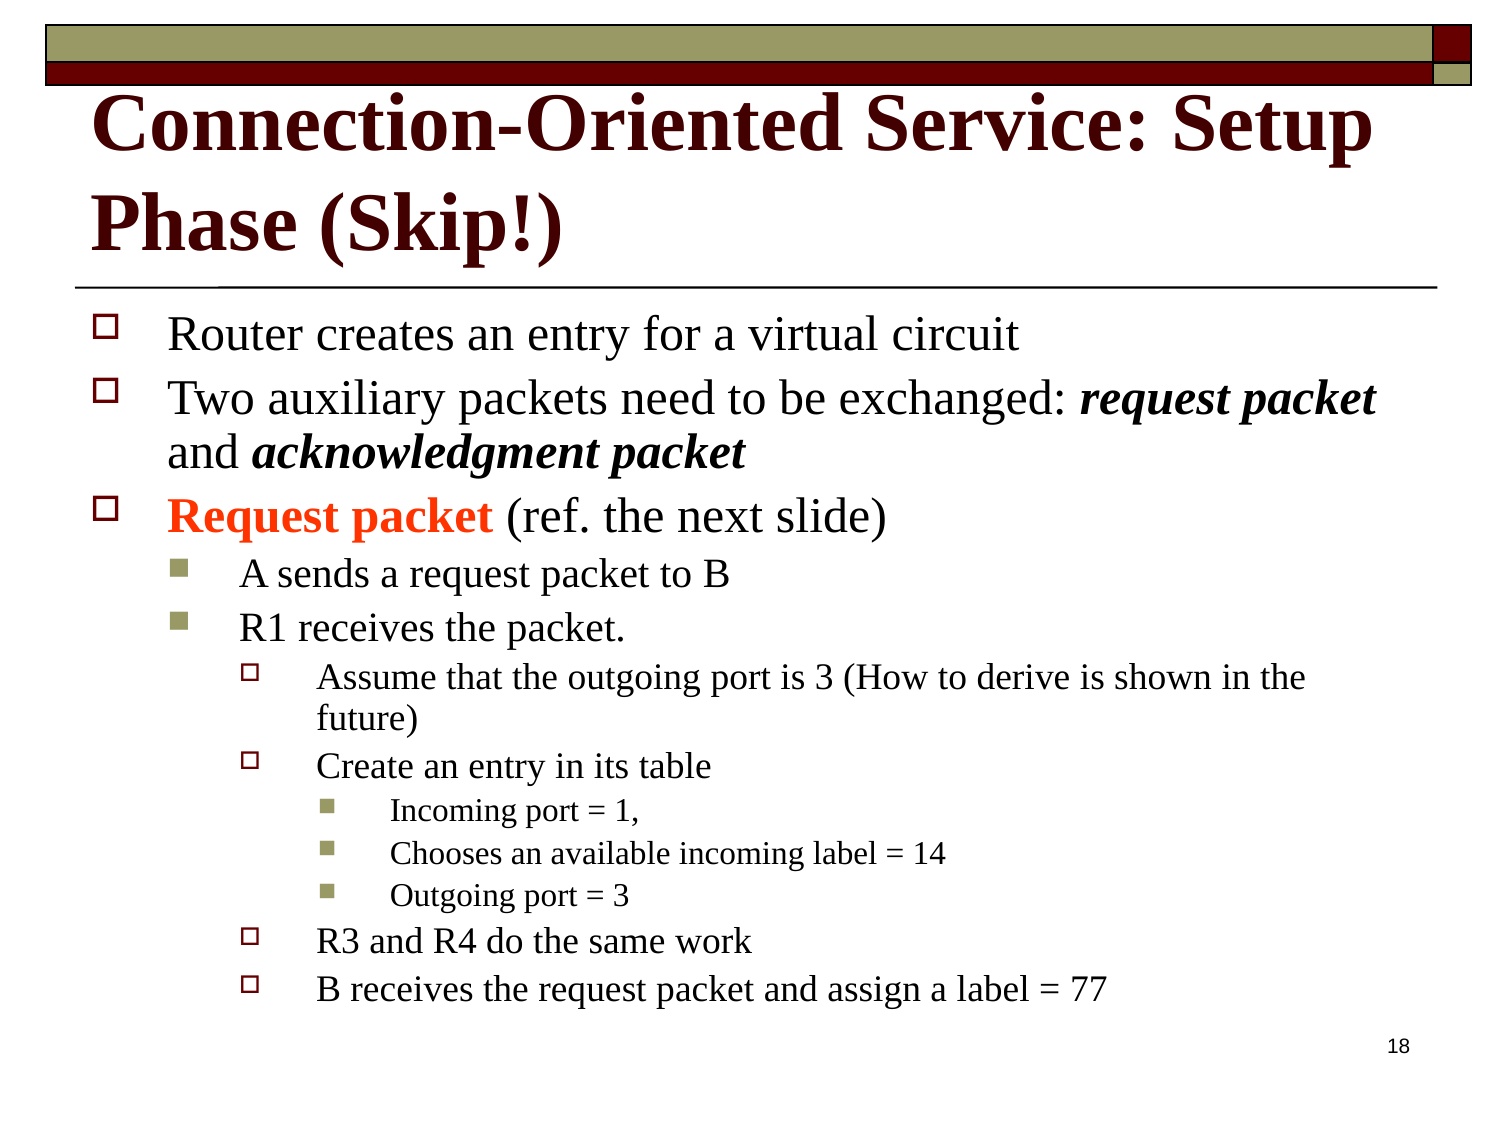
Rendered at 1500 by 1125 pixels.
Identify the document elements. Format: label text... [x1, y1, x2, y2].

list Router creates an entry for a virtual circuit Two auxiliary packets need to be exchanged: request packet and acknowledgment packet Request packet (ref. the next slide) A sends a request packet to B R1 receives the packet. Assume that the outgoing port is 3 (How to derive is shown in the future) Create an entry in its table Incoming port = 1, Chooses an available incoming label = 14 Outgoing port = 3 R3 and R4 do the same work B receives the request packet and assign a label = 77 [74, 299, 1426, 1006]
title Connection-Oriented Service: Setup Phase (Skip!) [74, 87, 1426, 276]
slide_number 18 [1112, 1024, 1426, 1101]
